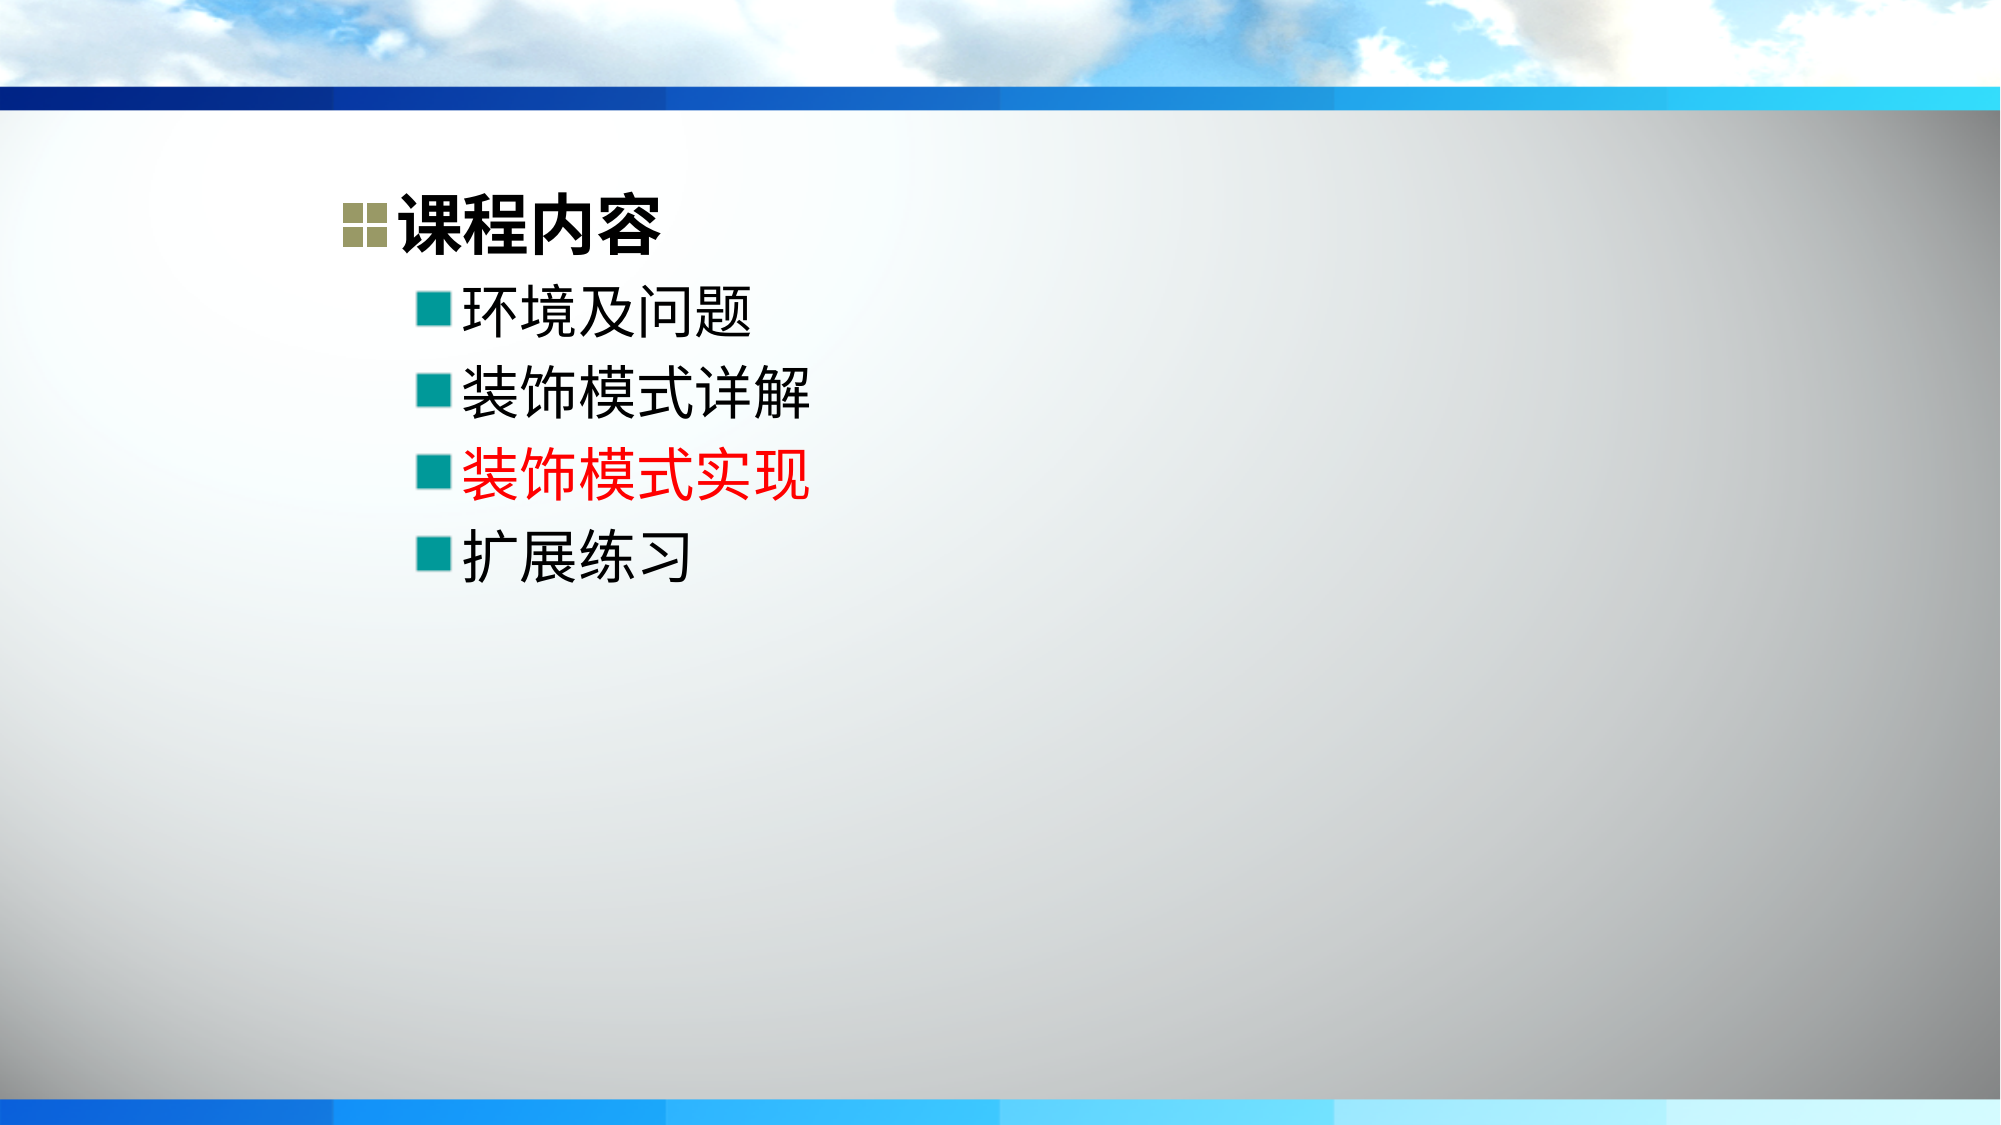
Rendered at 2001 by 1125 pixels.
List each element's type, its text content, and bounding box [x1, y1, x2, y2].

picture [0, 0, 2001, 1125]
list 课程内容 环境及问题 装饰模式详解 装饰模式实现 扩展练习 [324, 175, 1668, 1055]
